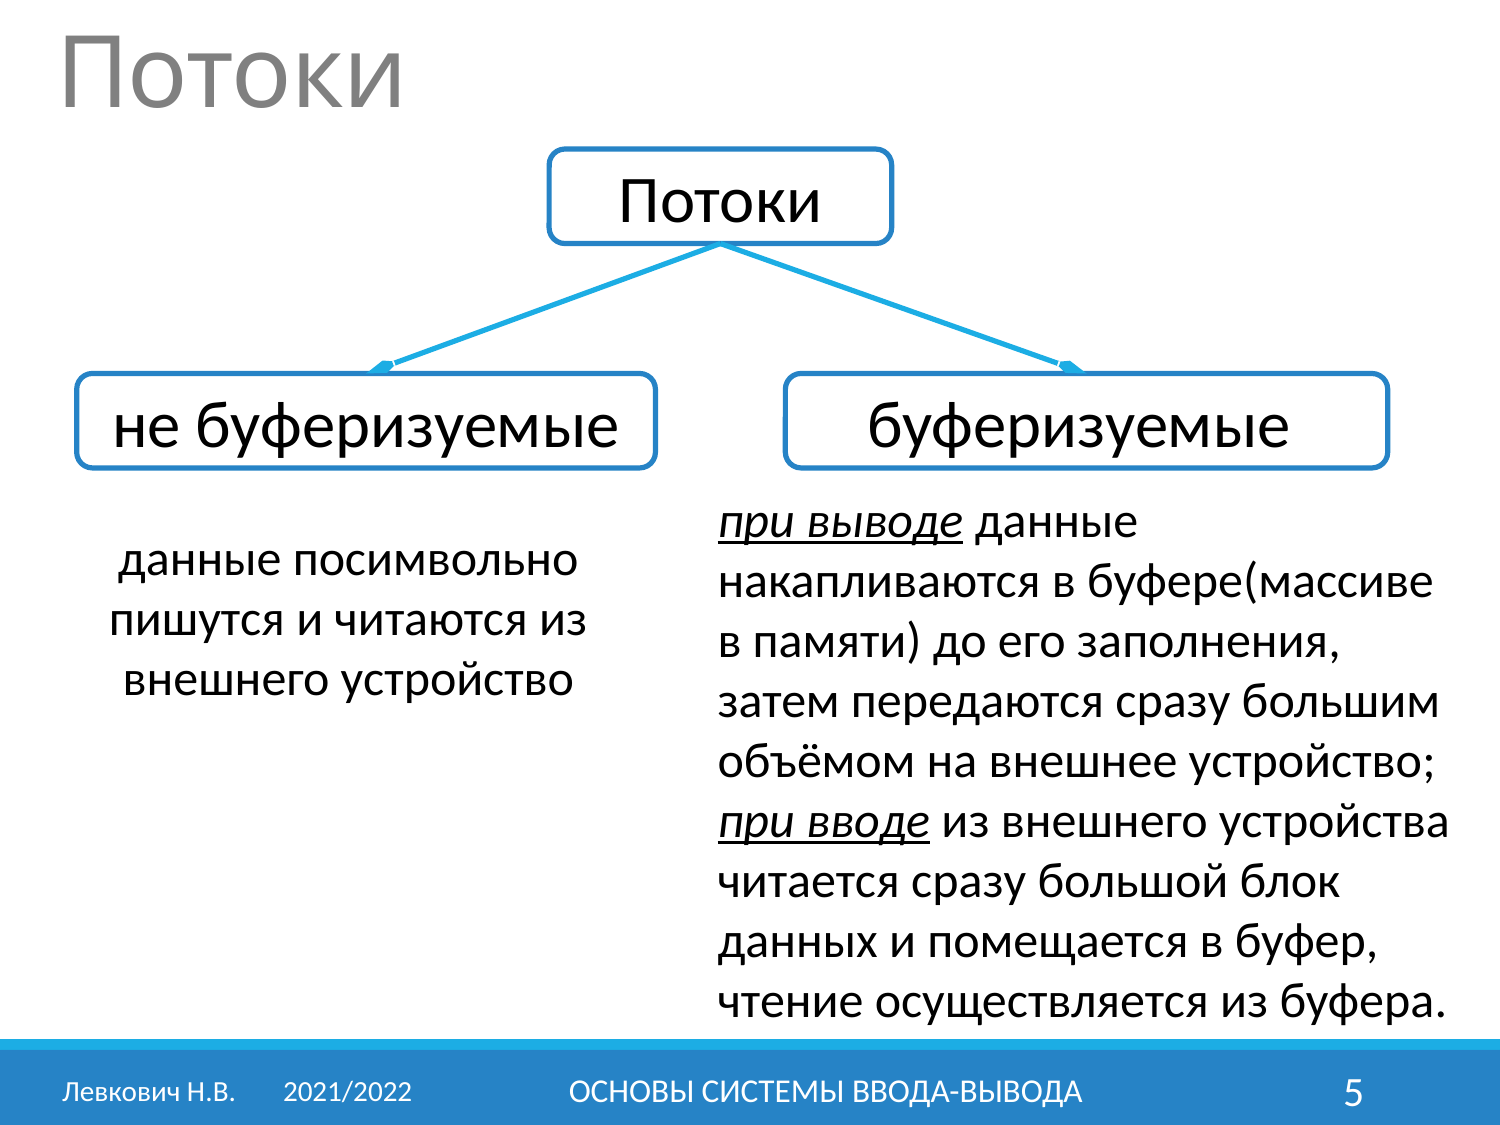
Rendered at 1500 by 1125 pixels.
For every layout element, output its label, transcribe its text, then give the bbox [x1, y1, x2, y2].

footer ОСНОВЫ СИСТЕМЫ ВВОДА-ВЫВОДА [453, 1059, 1199, 1120]
slide_number Левкович Н.В. 2021/2022 [47, 1059, 440, 1120]
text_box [719, 243, 1088, 374]
slide_number 5 [1218, 1059, 1380, 1120]
text_box буферизуемые [784, 372, 1390, 470]
text_box при выводе данные накапливаются в буфере(массиве в памяти) до его заполнения, затем передаются сразу большим объёмом на внешнее устройство; при вводе из внешнего устройства читается сразу большой блок данных и помещается в буфер, чтение осуществляется из буфера. [701, 490, 1483, 1024]
text_box Потоки [547, 149, 893, 240]
text_box не буферизуемые [75, 372, 657, 470]
text_box данные посимвольно пишутся и читаются из внешнего устройство [64, 431, 633, 800]
text_box Потоки [41, 19, 1459, 149]
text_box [365, 243, 719, 374]
